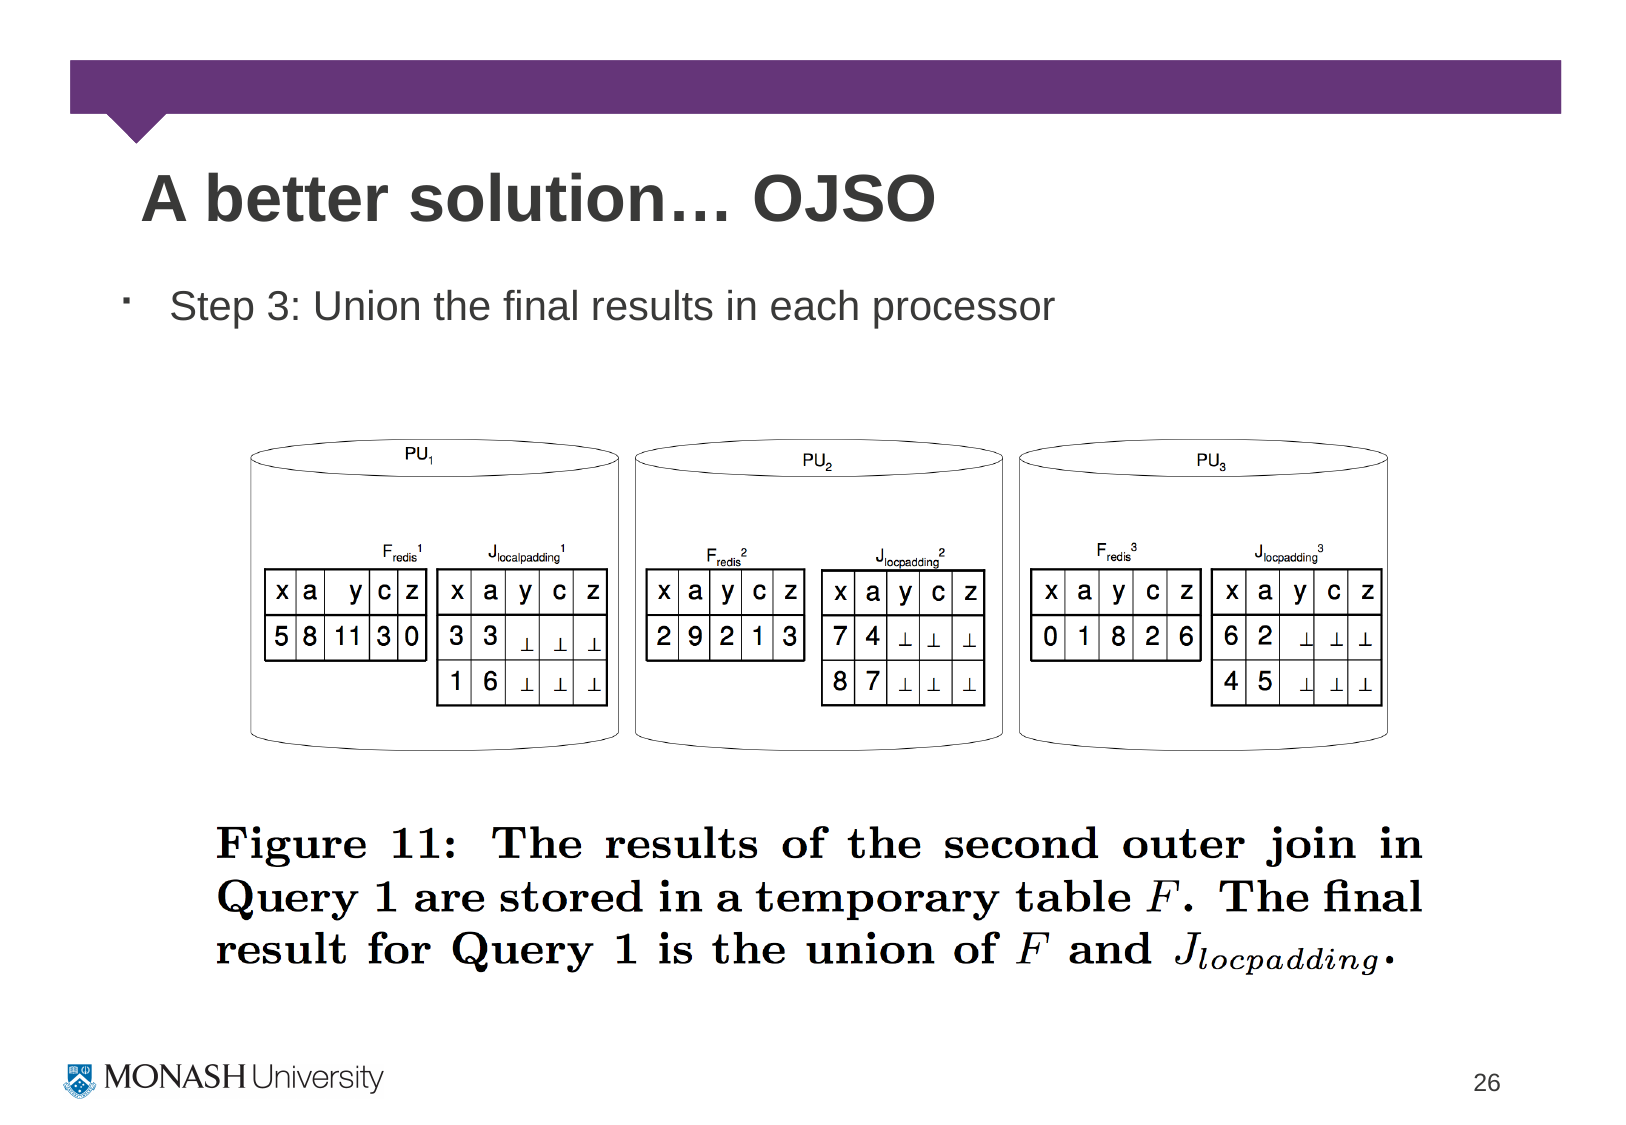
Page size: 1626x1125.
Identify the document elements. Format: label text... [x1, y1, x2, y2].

title A better solution… OJSO [140, 154, 1562, 256]
picture [174, 407, 1443, 993]
list Step 3: Union the final results in each processor [121, 278, 1625, 971]
picture [63, 1064, 384, 1099]
